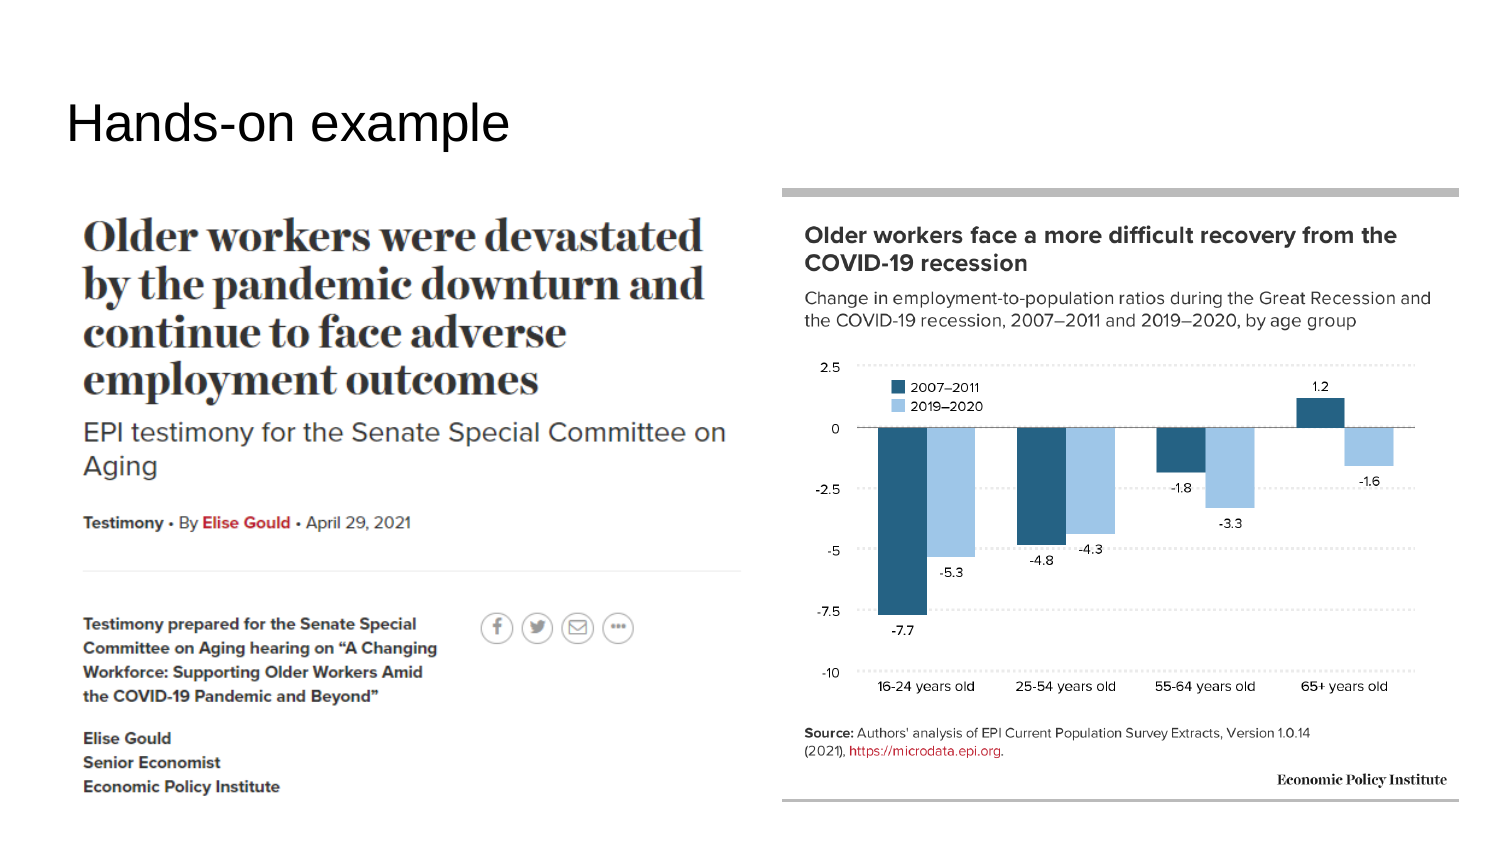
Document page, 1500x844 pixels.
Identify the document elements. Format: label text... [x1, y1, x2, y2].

picture [782, 188, 1459, 802]
picture [24, 191, 758, 802]
title Hands-on example [51, 72, 1449, 167]
